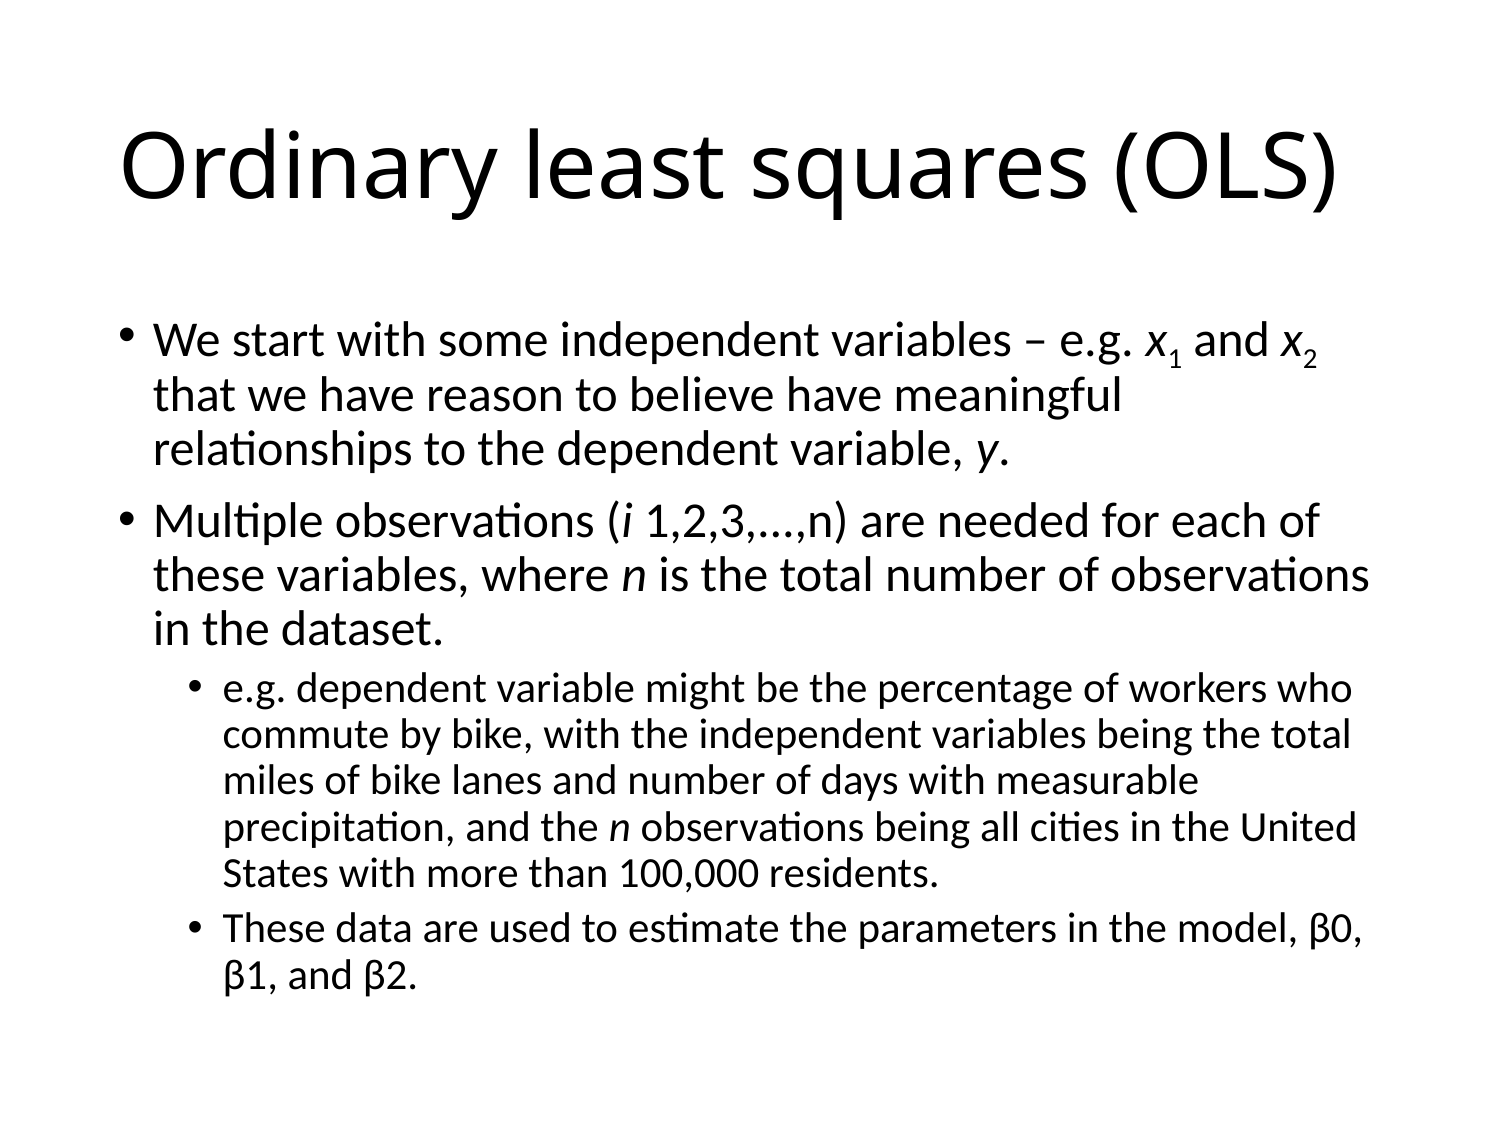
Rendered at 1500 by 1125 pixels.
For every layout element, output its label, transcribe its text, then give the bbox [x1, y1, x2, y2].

title Ordinary least squares (OLS) [103, 59, 1397, 278]
list We start with some independent variables – e.g. x1 and x2 that we have reason to believe have meaningful relationships to the dependent variable, y. Multiple observations (i 1,2,3,...,n) are needed for each of these variables, where n is the total number of observations in the dataset. e.g. dependent variable might be the percentage of workers who commute by bike, with the independent variables being the total miles of bike lanes and number of days with measurable precipitation, and the n observations being all cities in the United States with more than 100,000 residents. These data are used to estimate the parameters in the model, β0, β1, and β2. [103, 299, 1397, 1014]
